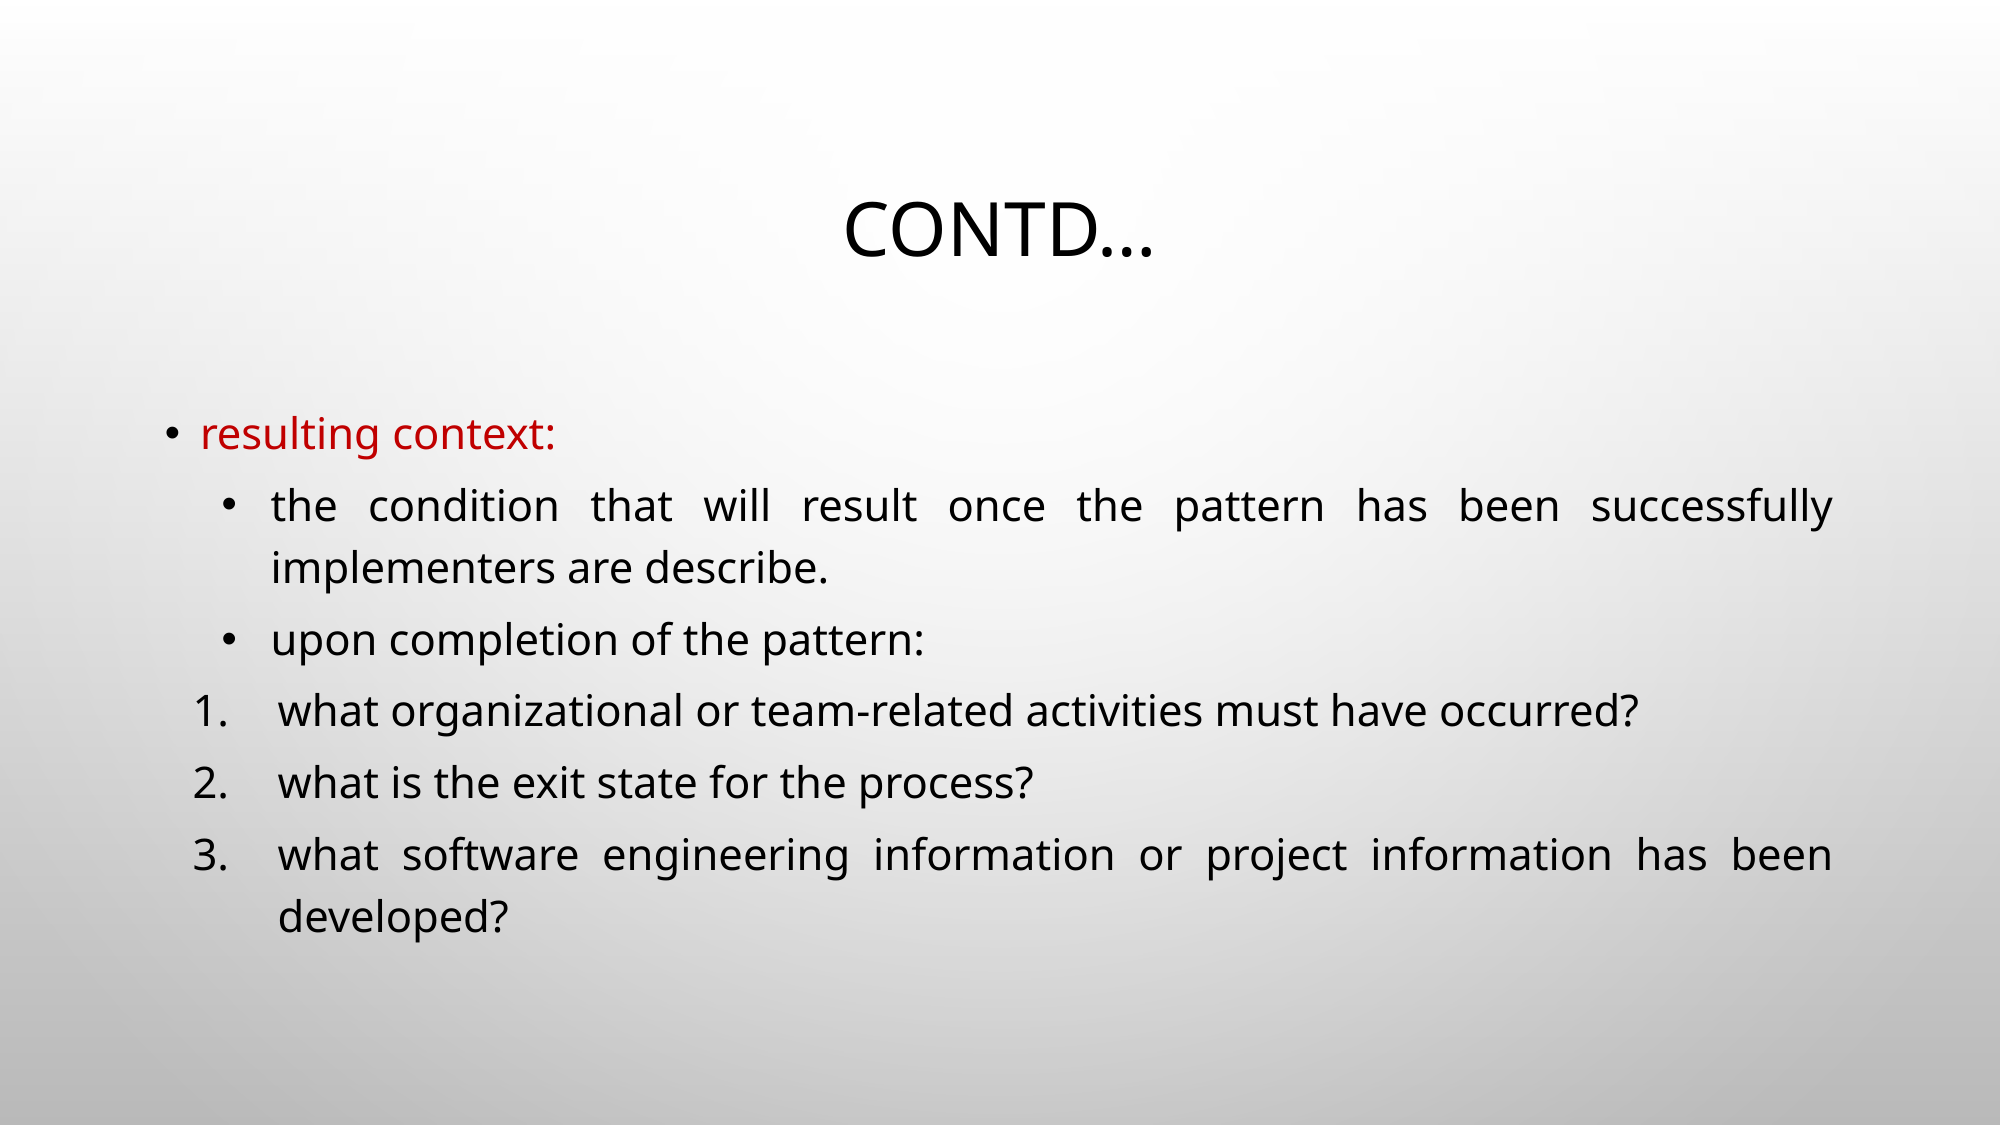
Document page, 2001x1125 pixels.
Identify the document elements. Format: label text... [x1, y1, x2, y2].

title Contd… [149, 101, 1851, 364]
picture [0, 0, 2000, 1125]
list resulting context: the condition that will result once the pattern has been successfully implementers are describe. upon completion of the pattern: what organizational or team-related activities must have occurred? what is the exit state for the process? what software engineering information or project information has been developed? [149, 388, 1851, 950]
